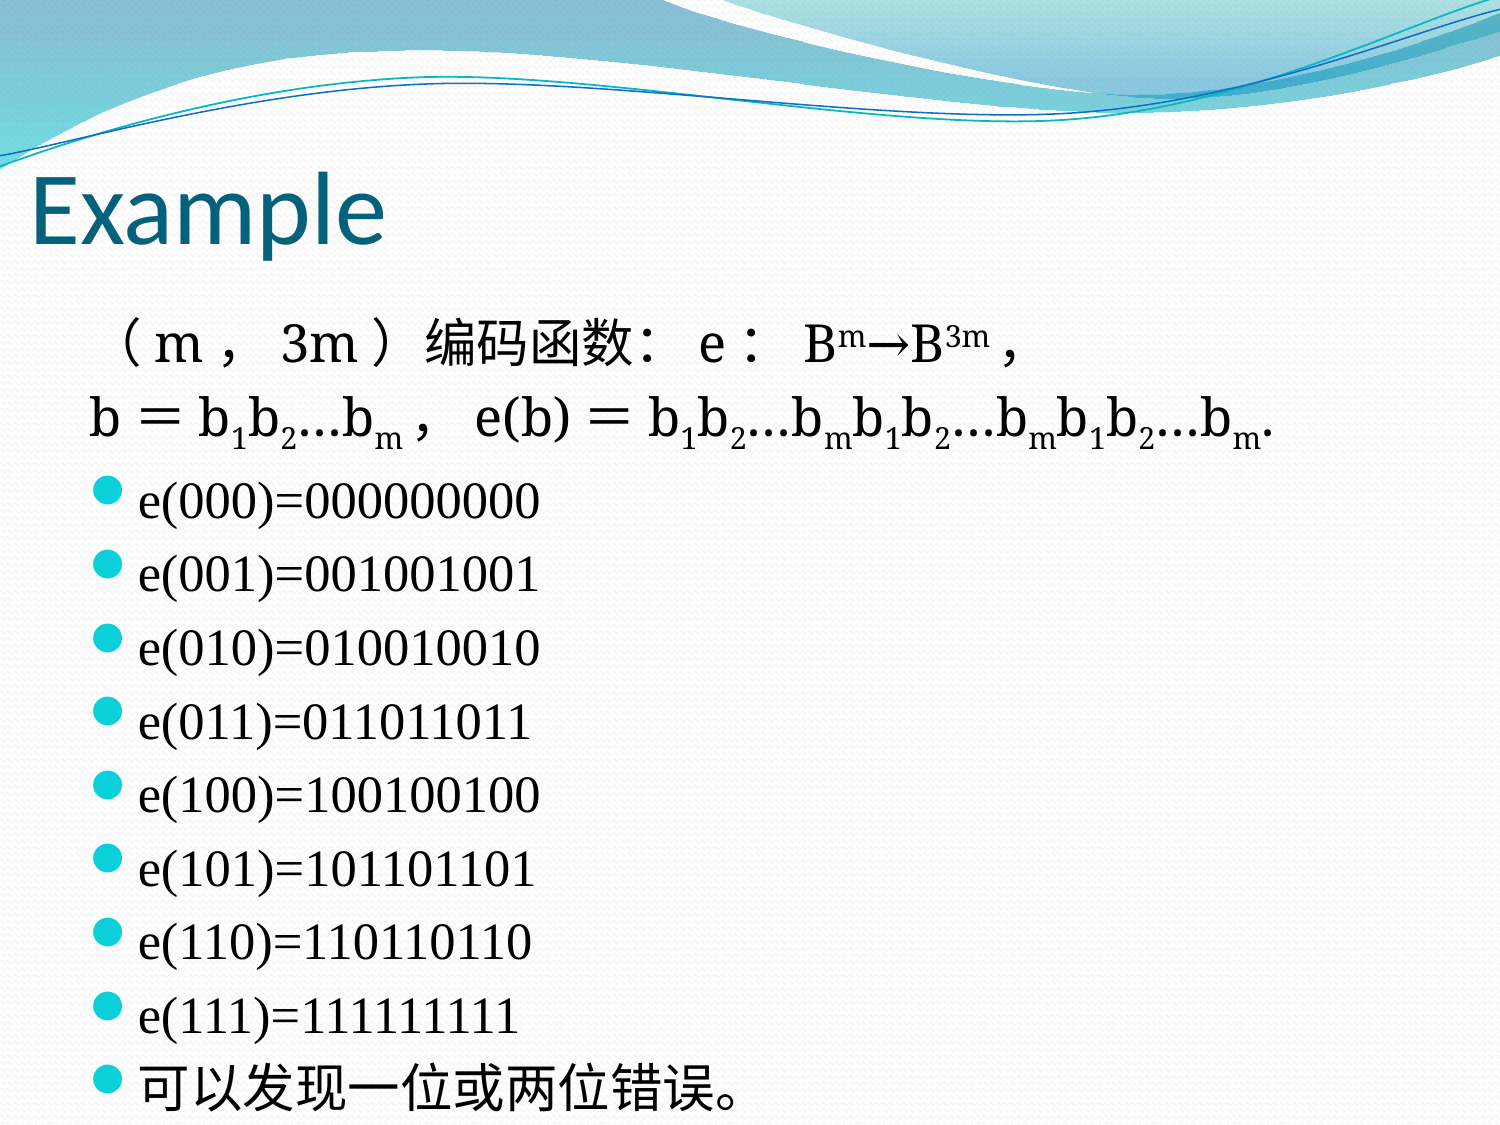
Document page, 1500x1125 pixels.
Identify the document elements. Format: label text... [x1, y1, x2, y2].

list （m，3m）编码函数：e：Bm→B3m， b＝b1b2…bm，e(b)＝b1b2…bmb1b2…bmb1b2…bm. e(000)=000000000 e(001)=001001001 e(010)=010010010 e(011)=011011011 e(100)=100100100 e(101)=101101101 e(110)=110110110 e(111)=111111111 可以发现一位或两位错误。 [75, 302, 1425, 1125]
title Example [29, 78, 1455, 266]
